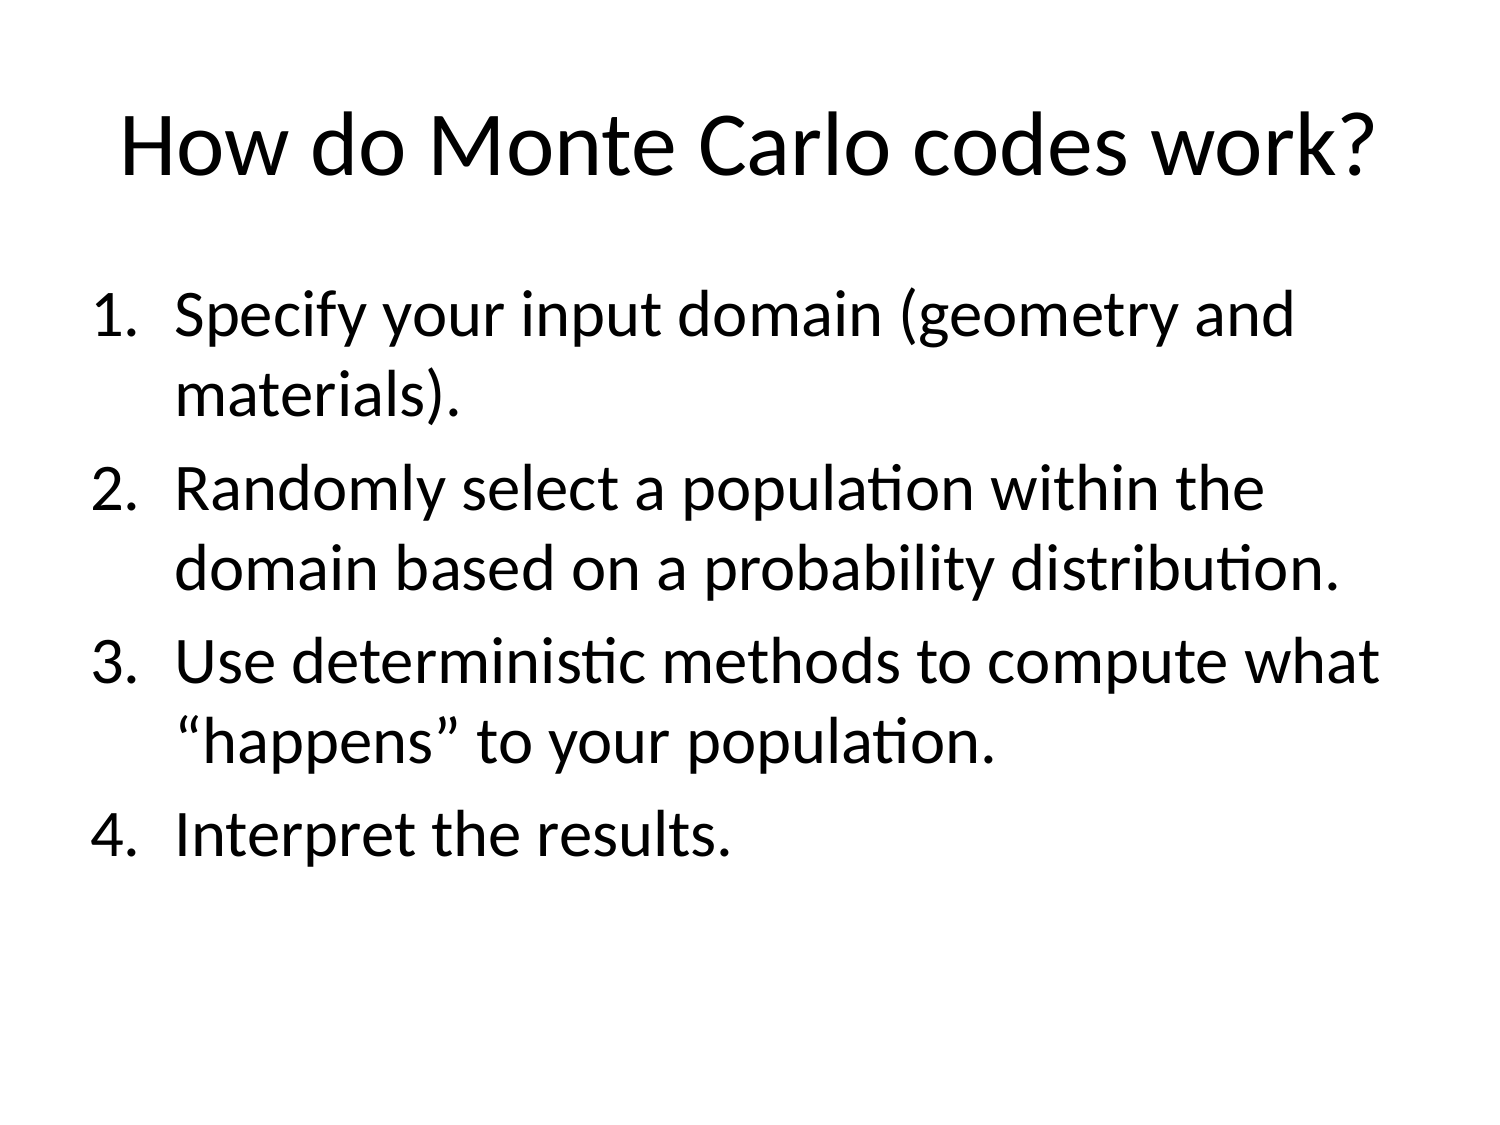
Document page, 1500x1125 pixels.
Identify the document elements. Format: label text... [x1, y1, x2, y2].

list Specify your input domain (geometry and materials). Randomly select a population within the domain based on a probability distribution. Use deterministic methods to compute what “happens” to your population. Interpret the results. [75, 262, 1425, 1005]
title How do Monte Carlo codes work? [75, 45, 1425, 233]
